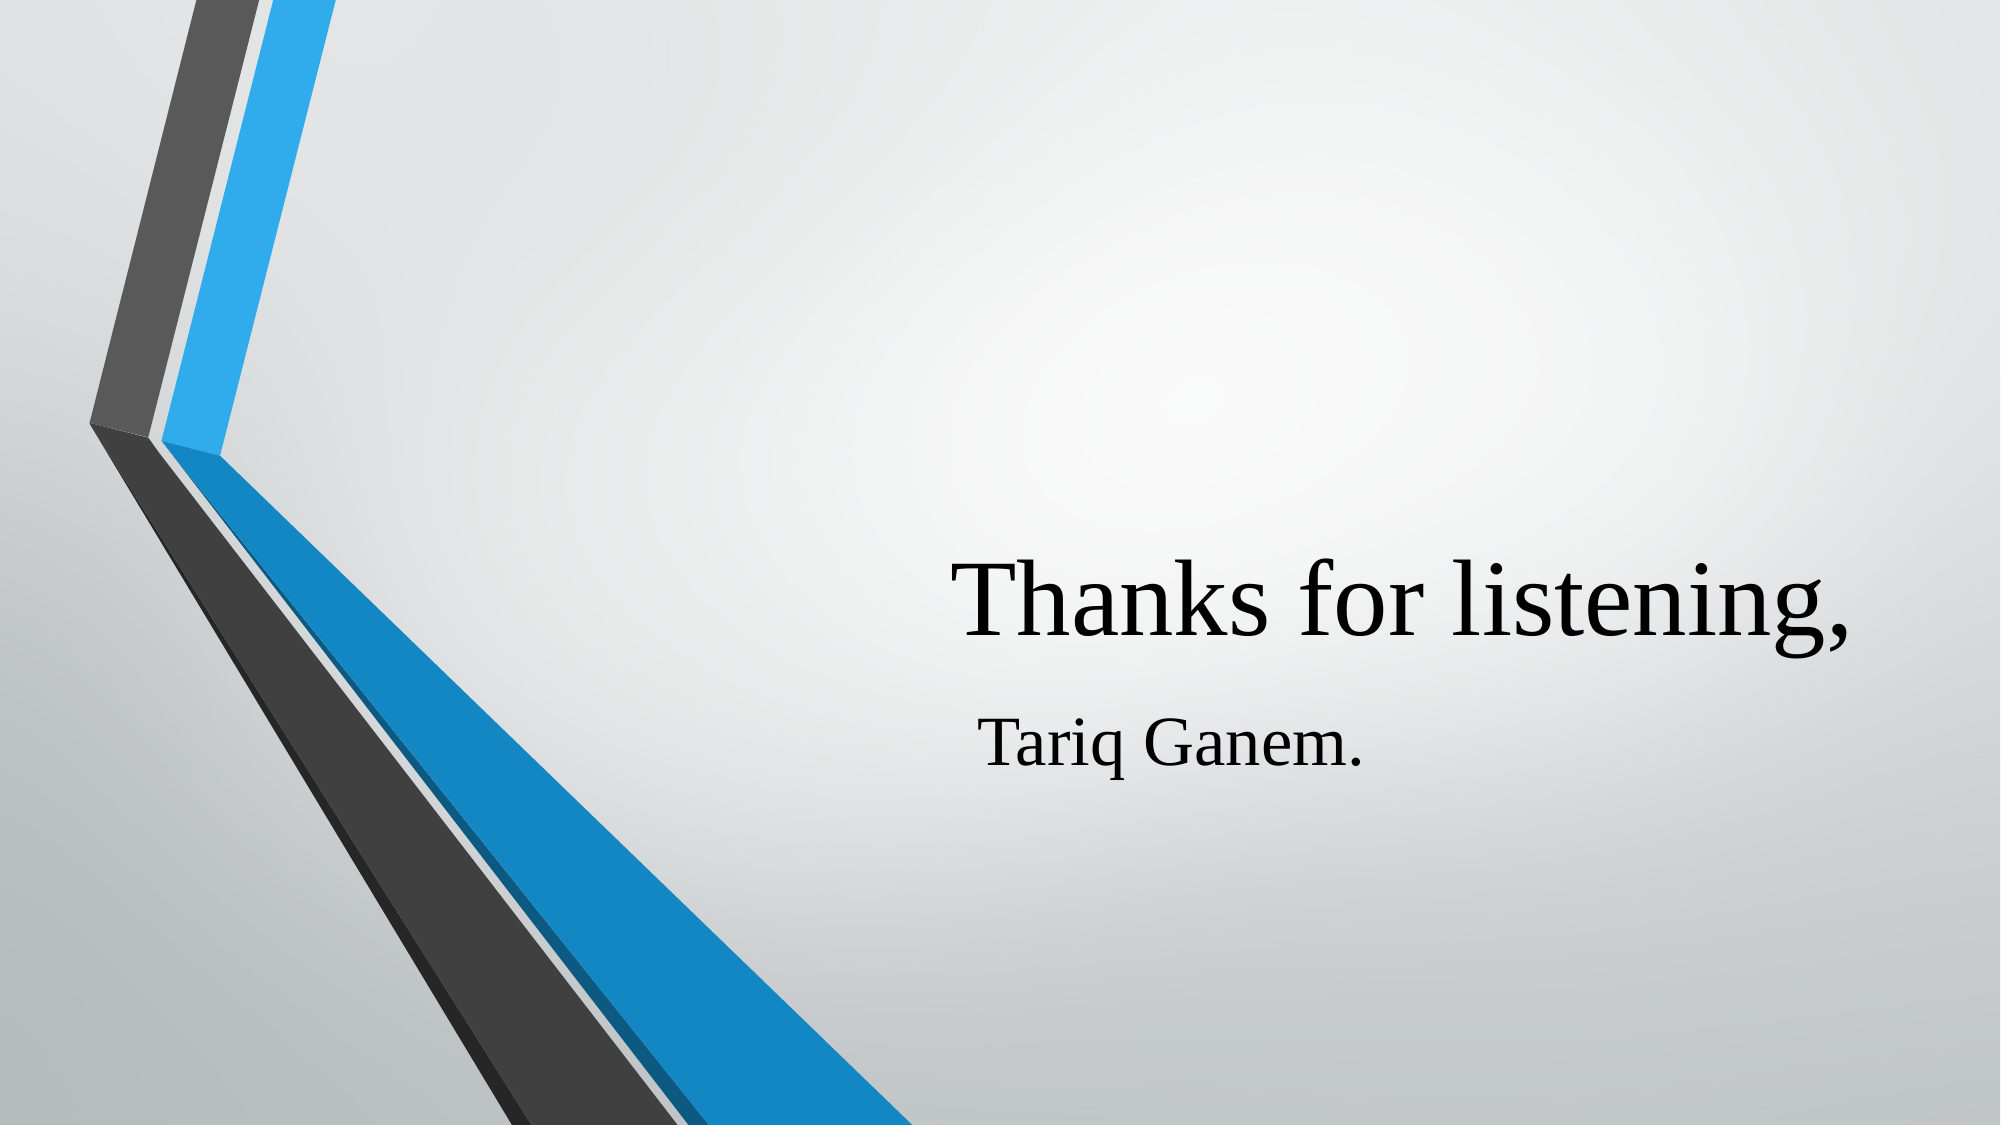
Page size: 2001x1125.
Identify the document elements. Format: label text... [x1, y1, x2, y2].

title Thanks for listening, Tariq Ganem. [935, 514, 1908, 795]
